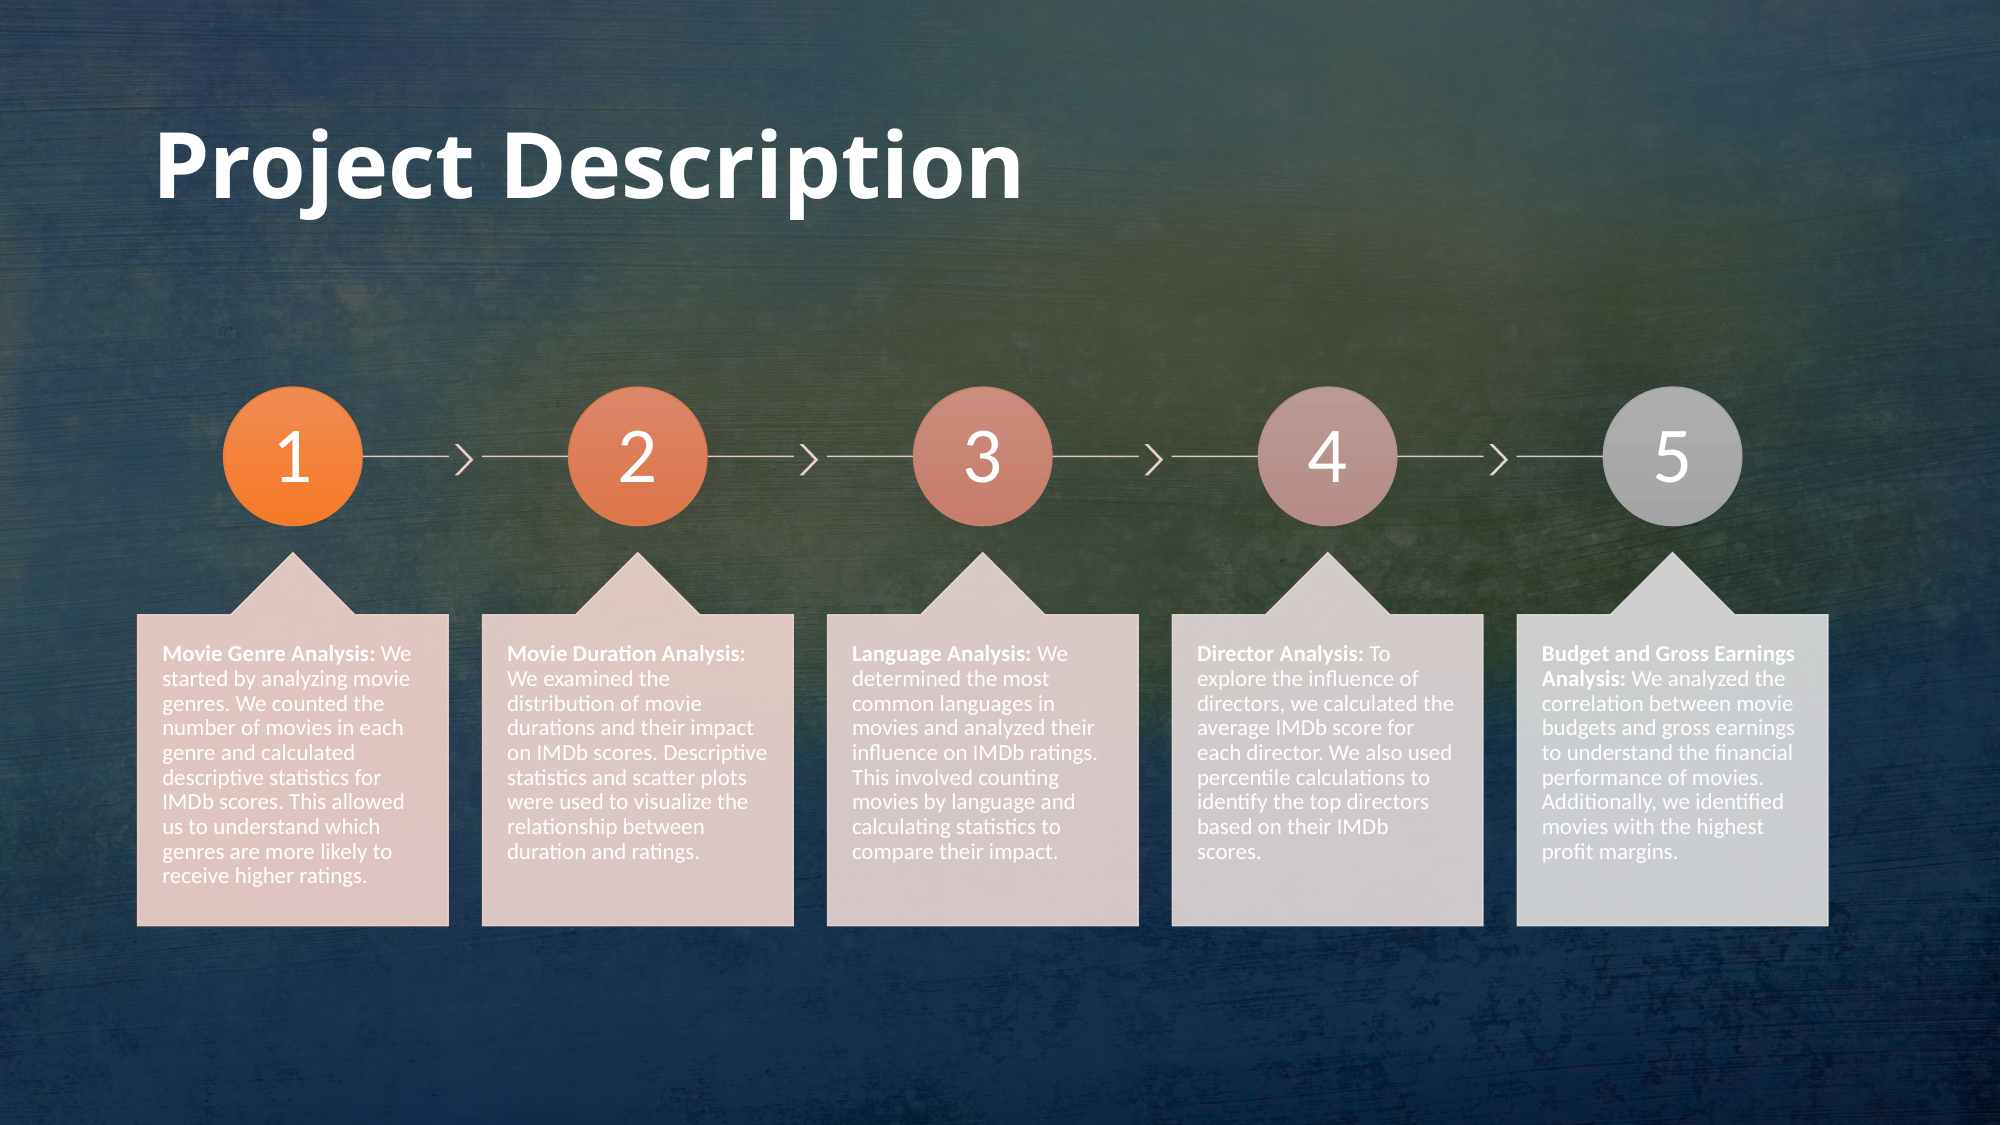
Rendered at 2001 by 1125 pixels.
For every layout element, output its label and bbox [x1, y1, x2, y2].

text_box [137, 386, 1829, 926]
picture [0, 0, 2000, 1125]
